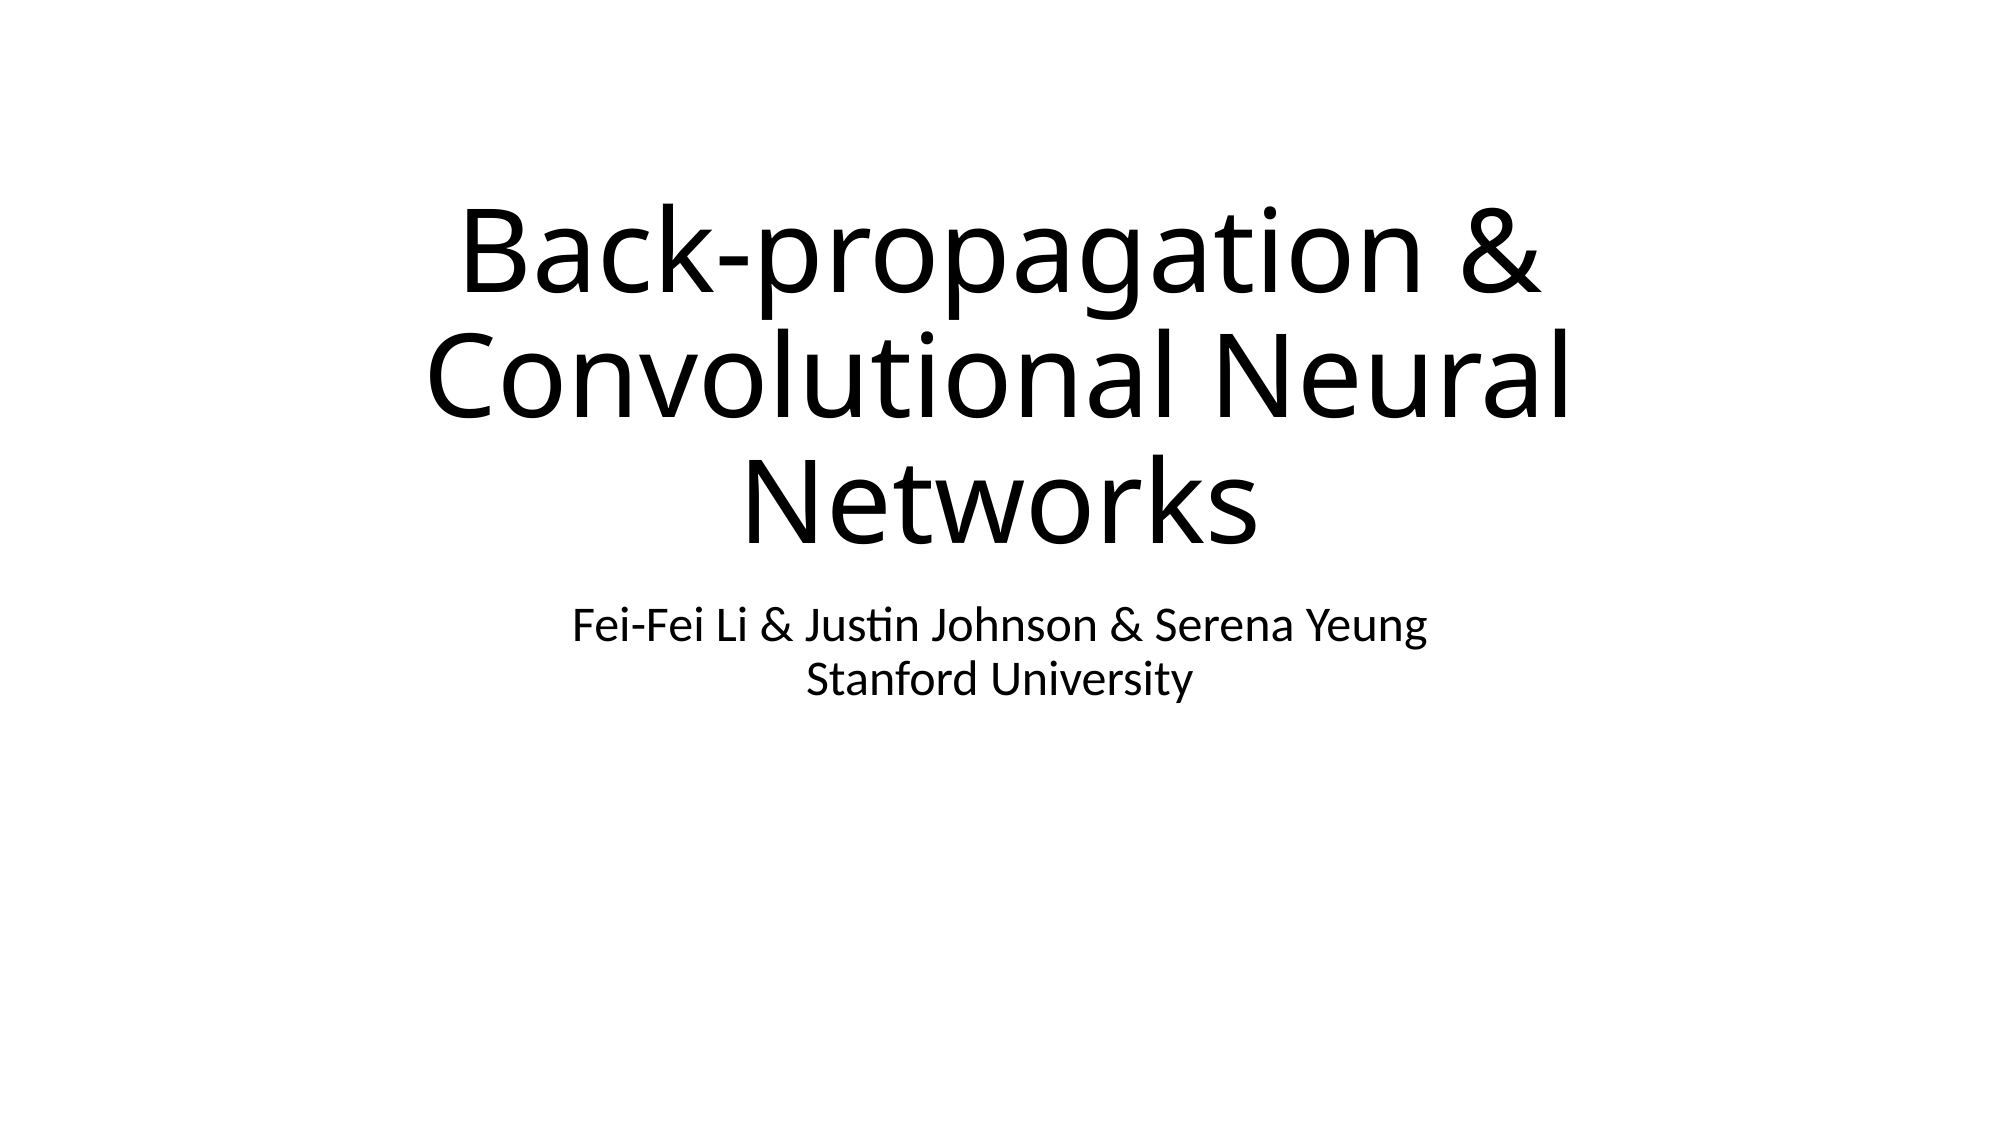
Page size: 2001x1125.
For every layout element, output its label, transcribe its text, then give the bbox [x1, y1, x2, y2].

subtitle Fei-Fei Li & Justin Johnson & Serena Yeung Stanford University [249, 590, 1750, 863]
title Back-propagation & Convolutional Neural Networks [249, 184, 1750, 576]
